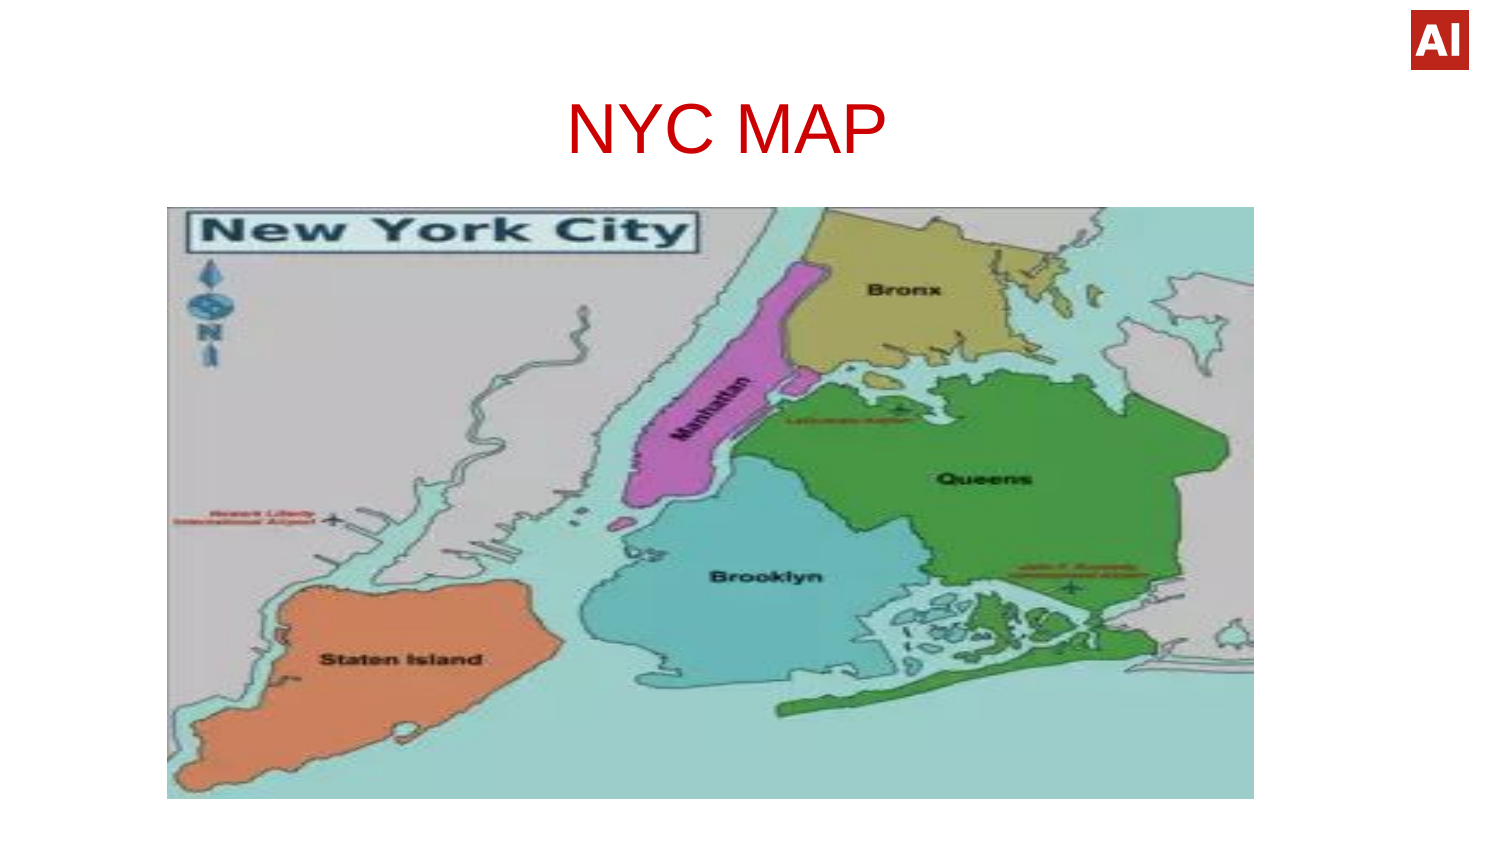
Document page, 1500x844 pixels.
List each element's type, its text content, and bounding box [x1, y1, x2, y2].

picture [166, 207, 1254, 799]
title NYC MAP [29, 52, 1427, 183]
picture [1411, 10, 1469, 70]
